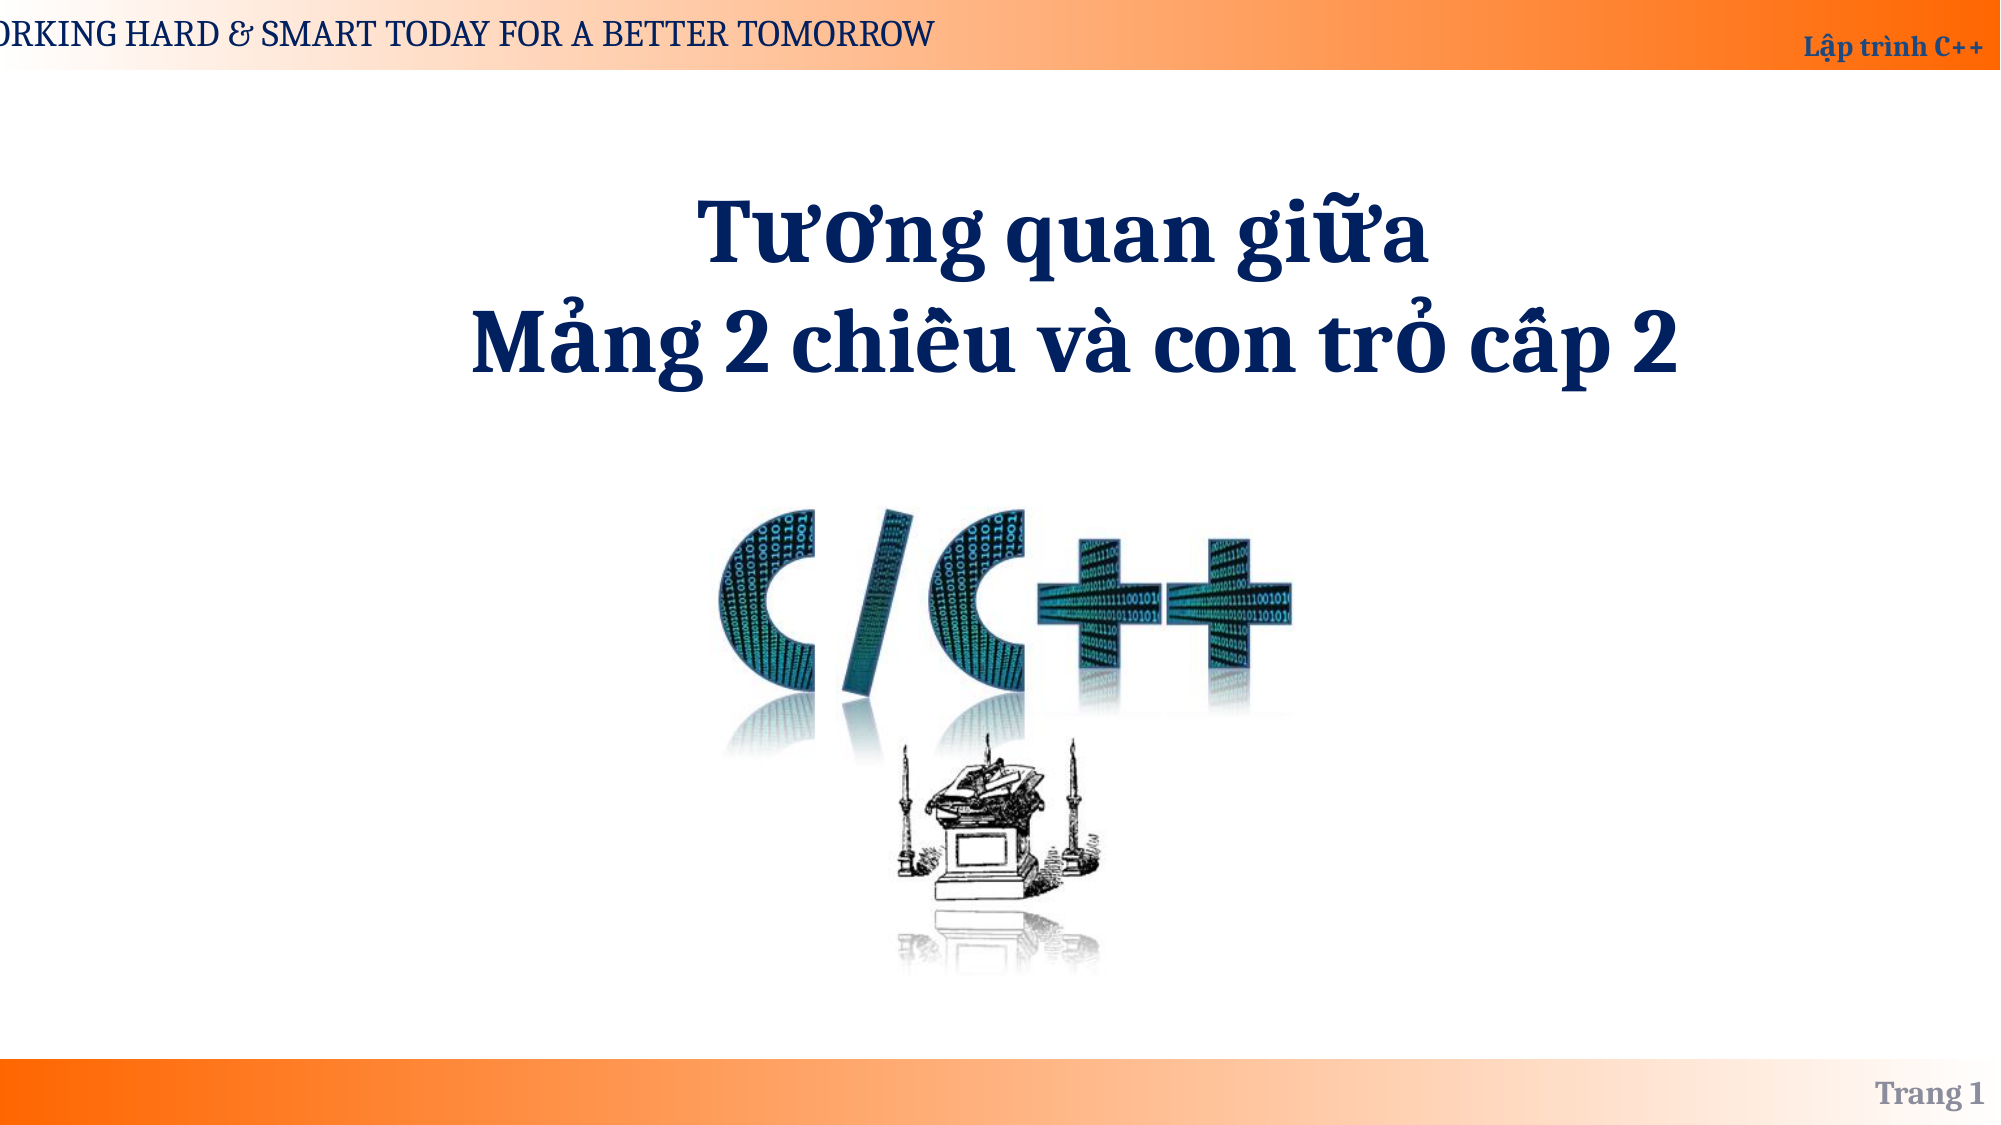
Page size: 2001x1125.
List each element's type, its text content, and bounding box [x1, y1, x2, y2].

text_box Tương quan giữa Mảng 2 chiều và con trỏ cấp 2 [411, 124, 1738, 438]
slide_number Trang 1 [1533, 1060, 2000, 1121]
slide_number Trang 2 [1609, 0, 1613, 70]
picture [690, 486, 1310, 998]
